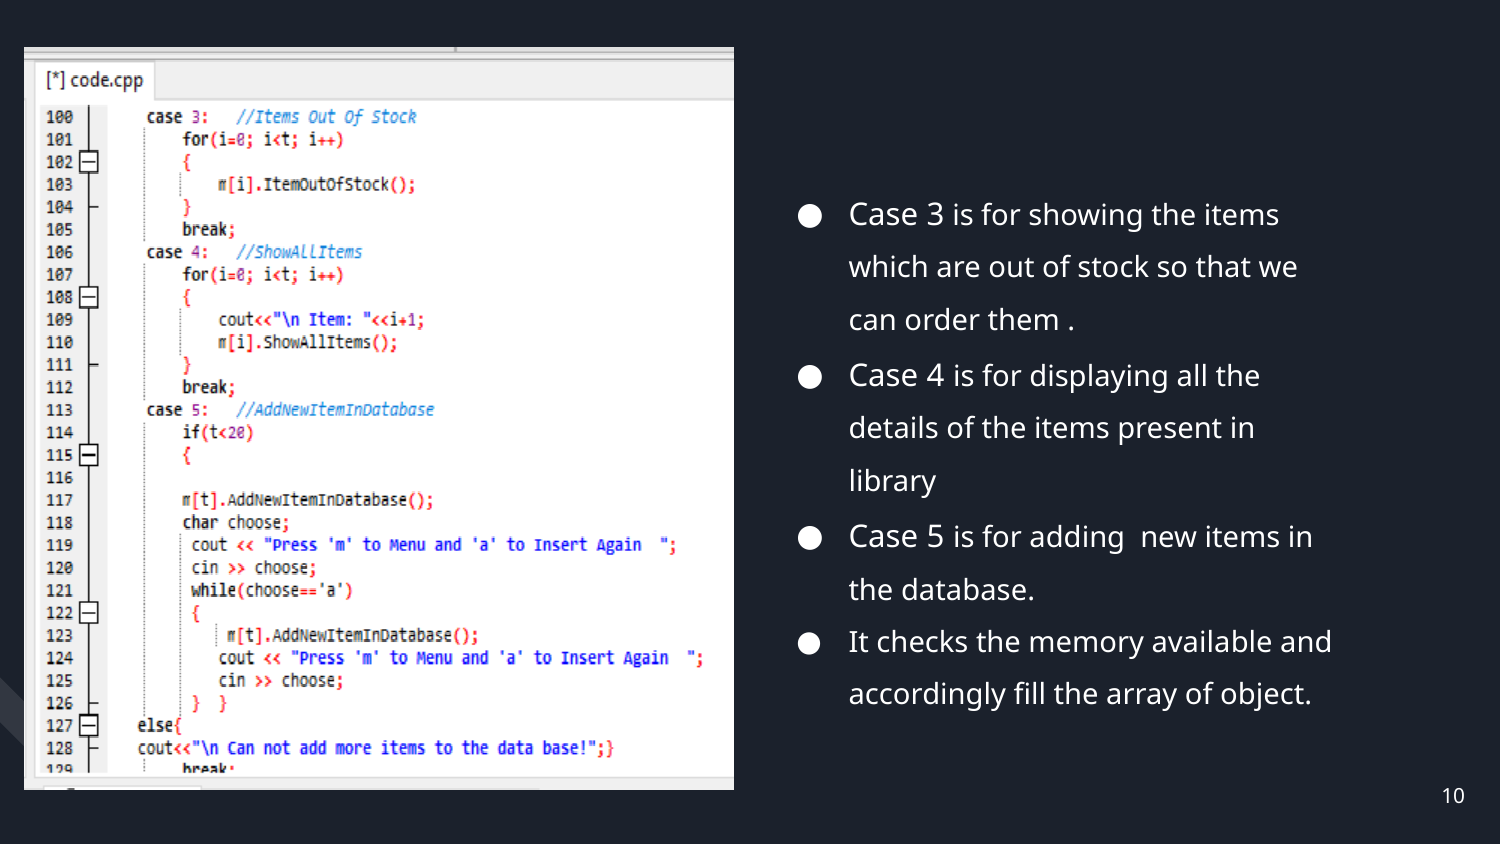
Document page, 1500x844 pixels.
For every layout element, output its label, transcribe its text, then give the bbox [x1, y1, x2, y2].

slide_number 10 [1389, 764, 1480, 830]
picture [24, 47, 734, 790]
text_box Case 3 is for showing the items which are out of stock so that we can order them . Case 4 is for displaying all the details of the items present in library Case 5 is for adding new items in the database. It checks the memory available and accordingly fill the array of object. [758, 160, 1349, 780]
